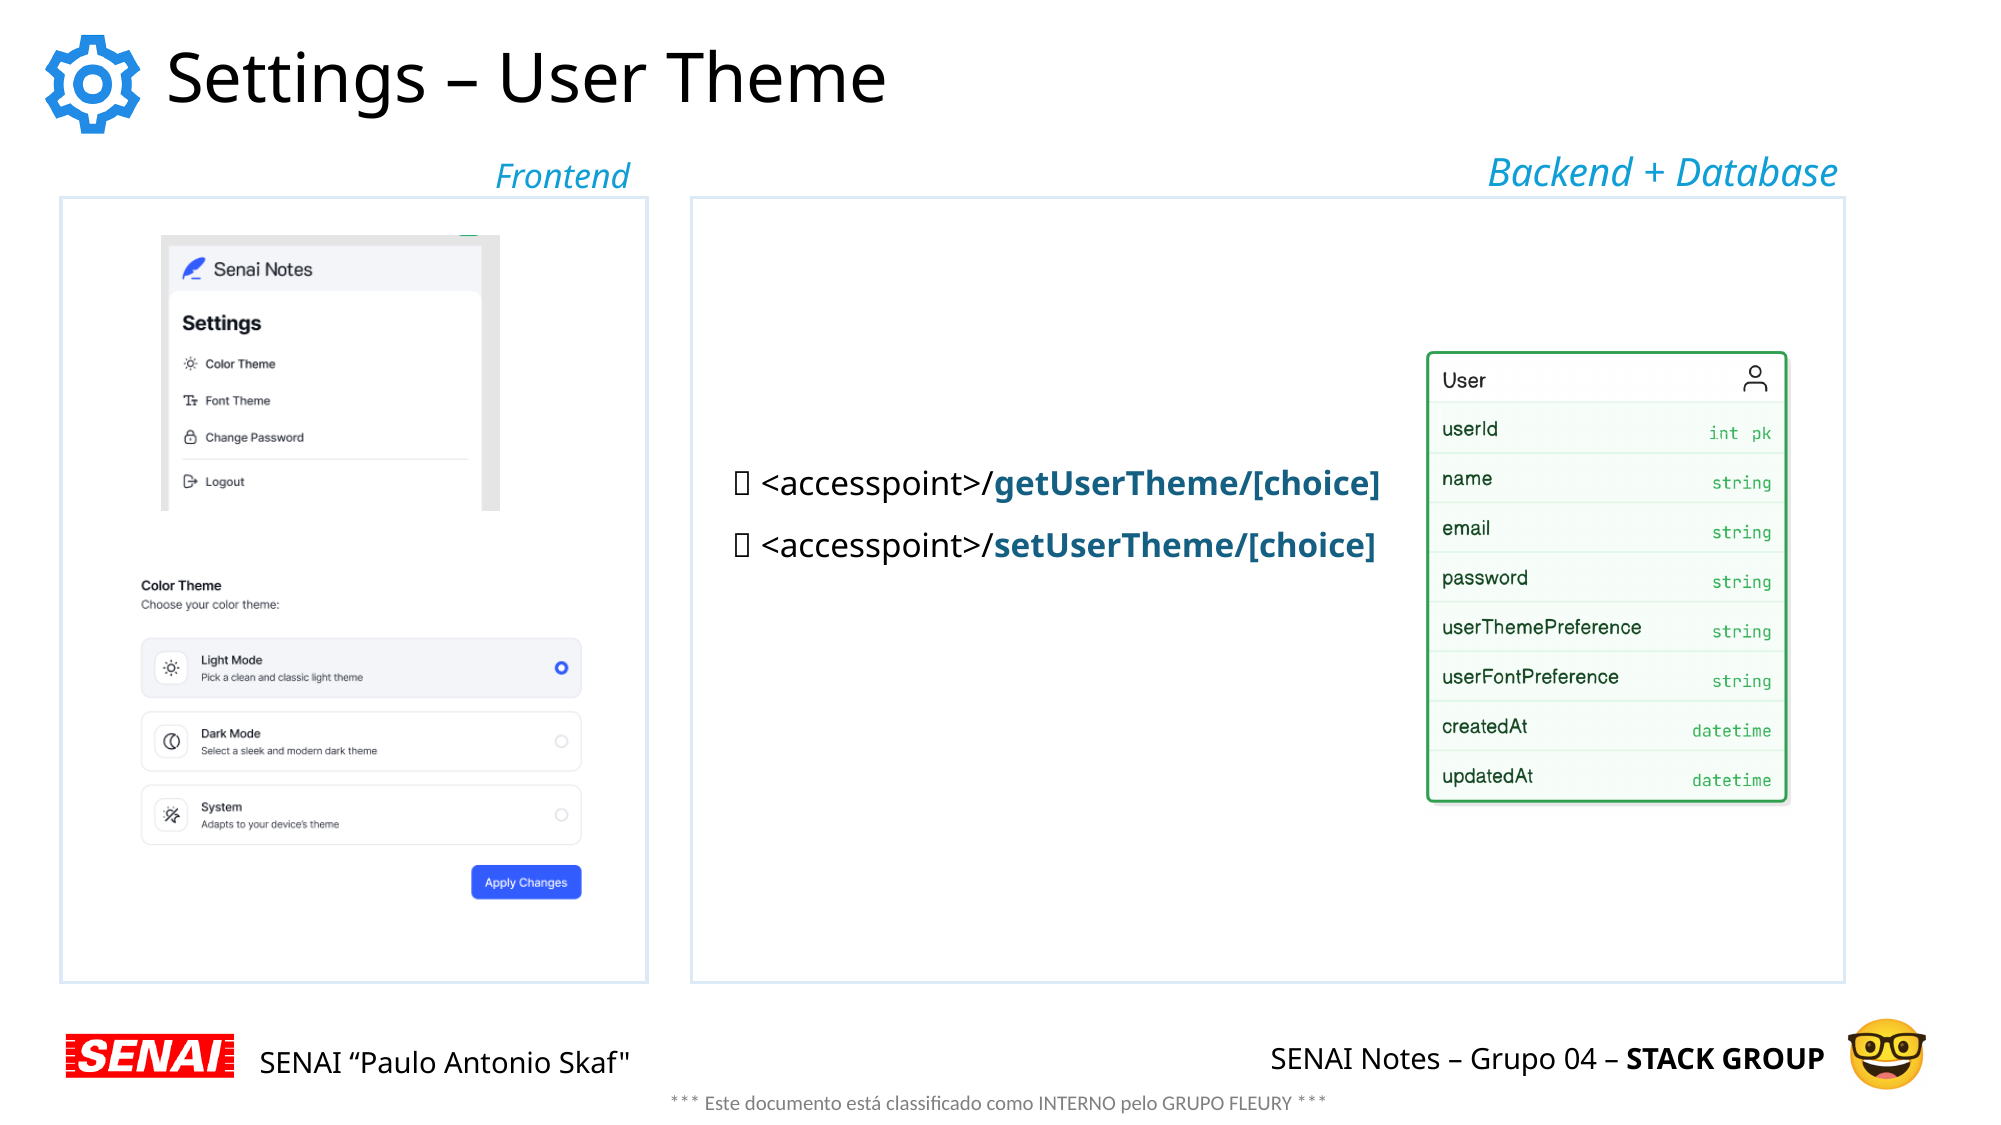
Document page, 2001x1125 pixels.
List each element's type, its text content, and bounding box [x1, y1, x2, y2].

text_box [690, 196, 1846, 984]
picture [1416, 341, 1795, 816]
text_box Backend + Database [1417, 127, 1889, 218]
title Settings – User Theme [152, 34, 1908, 125]
picture [160, 234, 501, 511]
picture [130, 561, 630, 958]
picture [1846, 1018, 1927, 1091]
text_box  <accesspoint>/setUserTheme/[choice] [717, 516, 1416, 572]
text_box Frontend [480, 114, 679, 205]
text_box [59, 196, 649, 984]
text_box  <accesspoint>/getUserTheme/[choice] [717, 455, 1416, 510]
picture [61, 1028, 239, 1082]
picture [33, 25, 152, 144]
